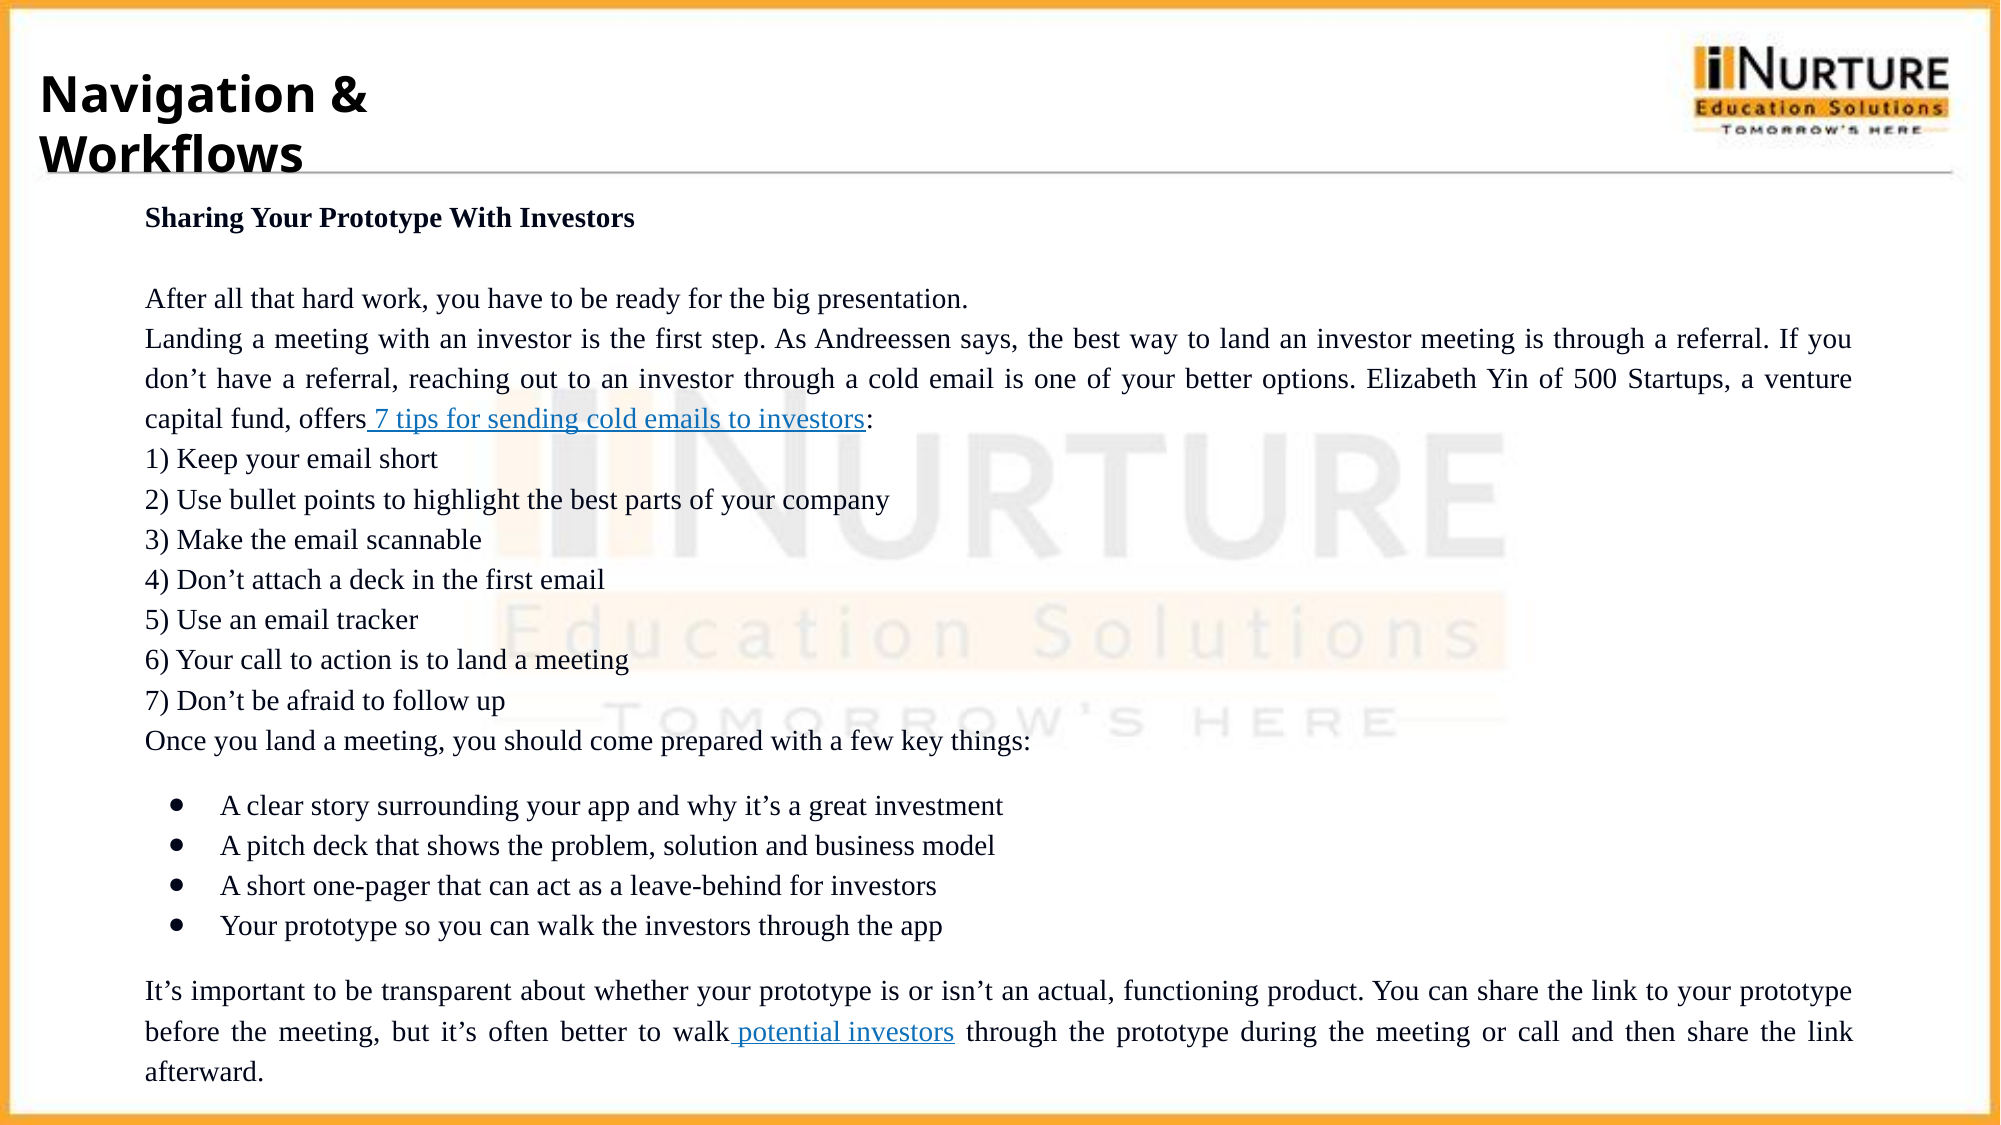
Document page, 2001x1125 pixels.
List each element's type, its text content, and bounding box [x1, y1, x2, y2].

picture [0, 0, 2001, 1125]
text_box Navigation & Workflows [24, 47, 658, 125]
list Sharing Your Prototype With Investors After all that hard work, you have to be ready for the big presentation. Landing a meeting with an investor is the first step. As Andreessen says, the best way to land an investor meeting is through a referral. If you don’t have a referral, reaching out to an investor through a cold email is one of your better options. Elizabeth Yin of 500 Startups, a venture capital fund, offers 7 tips for sending cold emails to investors: 1) Keep your email short 2) Use bullet points to highlight the best parts of your company 3) Make the email scannable 4) Don’t attach a deck in the first email 5) Use an email tracker 6) Your call to action is to land a meeting 7) Don’t be afraid to follow up Once you land a meeting, you should come prepared with a few key things: A clear story surrounding your app and why it’s a great investment A pitch deck that shows the problem, solution and business model A short one-pager that can act as a leave-behind for investors Your prototype so you can walk the investors through the app It’s important to be transparent about whether your prototype is or isn’t an actual, functioning product. You can share the link to your prototype before the meeting, but it’s often better to walk potential investors through the prototype during the meeting or call and then share the link afterward. [137, 186, 1863, 1073]
